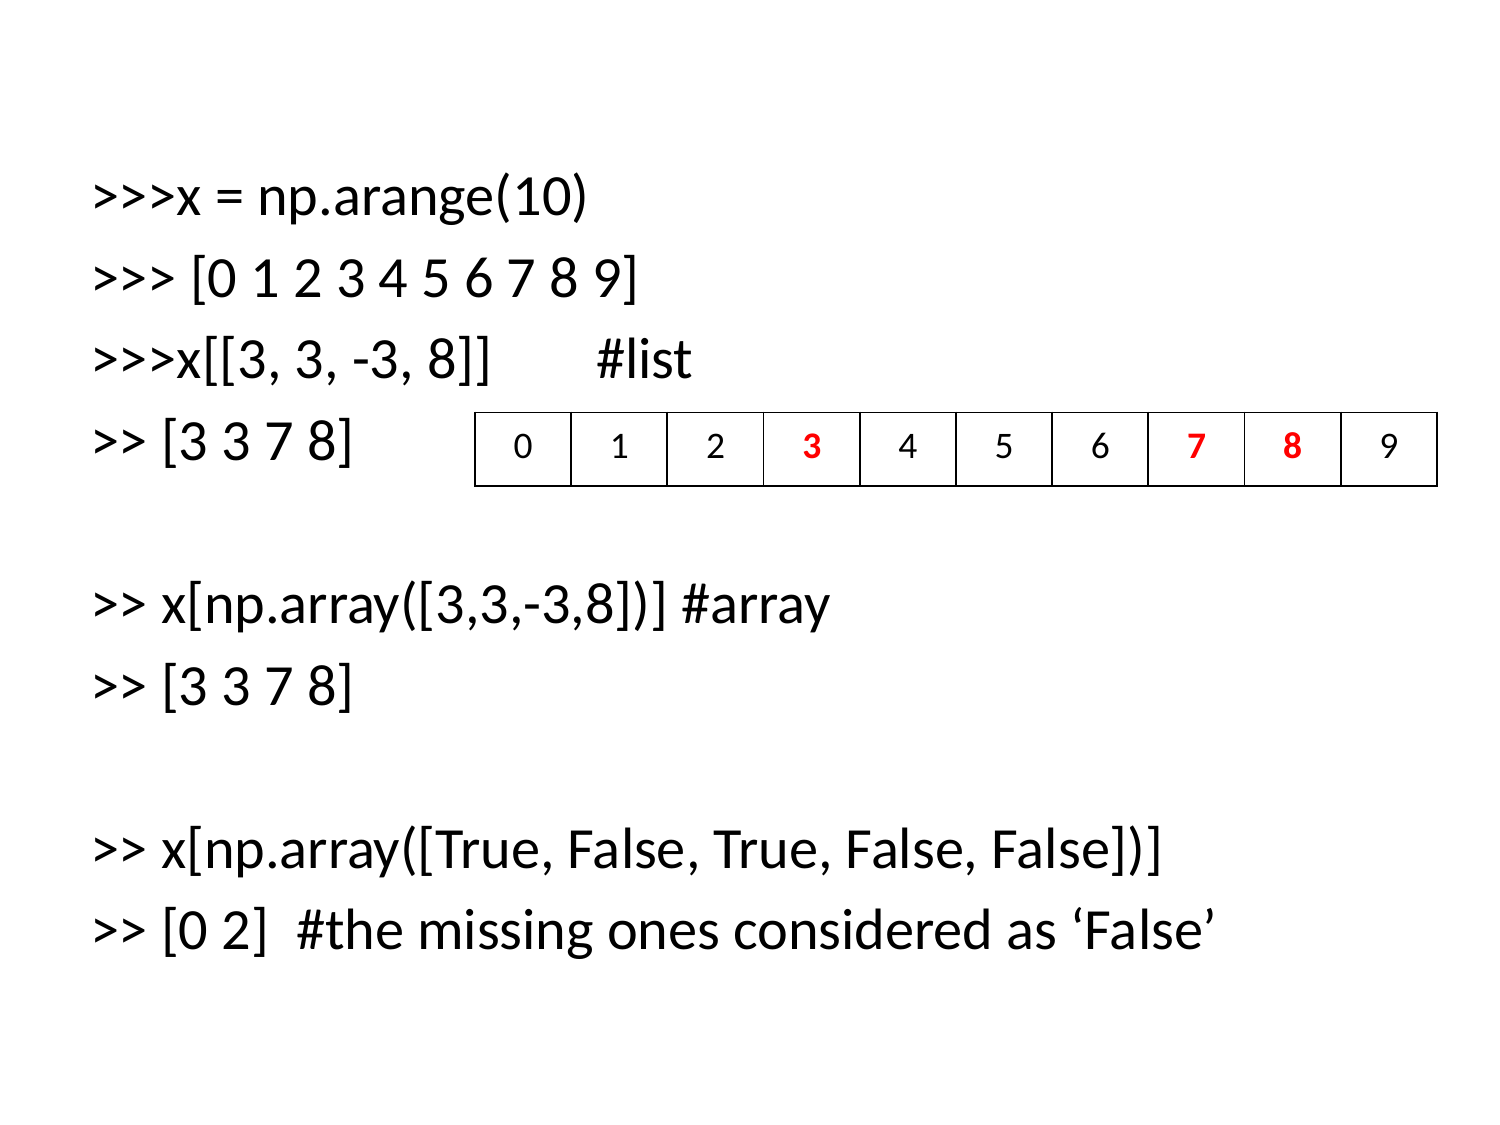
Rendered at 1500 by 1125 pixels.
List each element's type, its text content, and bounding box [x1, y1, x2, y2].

table_header 1 [572, 413, 666, 485]
list >>>x = np.arange(10) >>> [0 1 2 3 4 5 6 7 8 9] >>>x[[3, 3, -3, 8]] #list >> [3 3 7 8] >> x[np.array([3,3,-3,8])] #array >> [3 3 7 8] >> x[np.array([True, False, True, False, False])] >> [0 2] #the missing ones considered as ‘False’ [75, 149, 1425, 1088]
table_header 5 [957, 413, 1051, 485]
table_header 9 [1342, 413, 1436, 485]
table_header 0 [476, 413, 570, 485]
table_header 7 [1149, 413, 1244, 485]
table_header 4 [861, 413, 955, 485]
table_header 2 [668, 413, 763, 485]
table_header 6 [1053, 413, 1147, 485]
table_header 8 [1245, 413, 1340, 485]
table_header 3 [764, 413, 859, 485]
